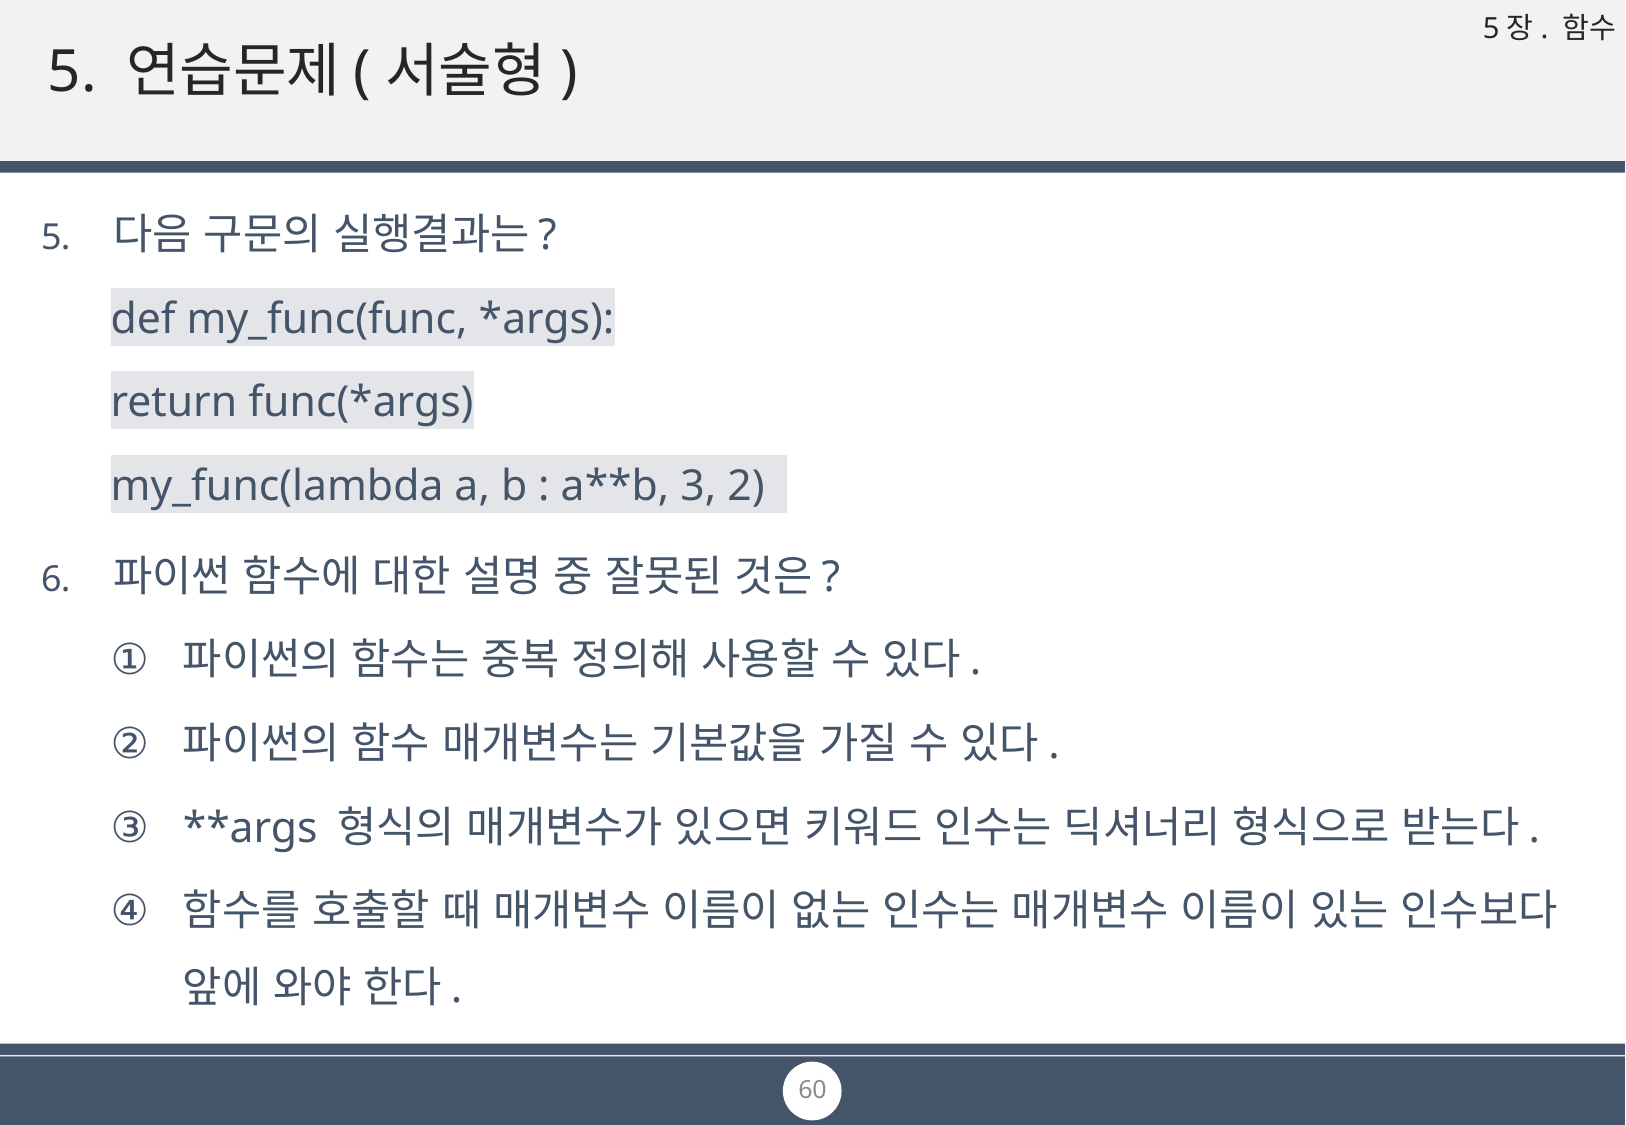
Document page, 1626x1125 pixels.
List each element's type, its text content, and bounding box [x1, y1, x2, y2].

list 다음 구문의 실행결과는? def my_func(func, *args): return func(*args) my_func(lambda a, b : a**b, 3, 2) 파이썬 함수에 대한 설명 중 잘못된 것은? 파이썬의 함수는 중복 정의해 사용할 수 있다. 파이썬의 함수 매개변수는 기본값을 가질 수 있다. **args 형식의 매개변수가 있으면 키워드 인수는 딕셔너리 형식으로 받는다. 함수를 호출할 때 매개변수 이름이 없는 인수는 매개변수 이름이 있는 인수보다 앞에 와야 한다. [26, 173, 1592, 1032]
title 5. 연습문제(서술형) [32, 30, 1592, 114]
slide_number 60 [629, 1061, 996, 1121]
